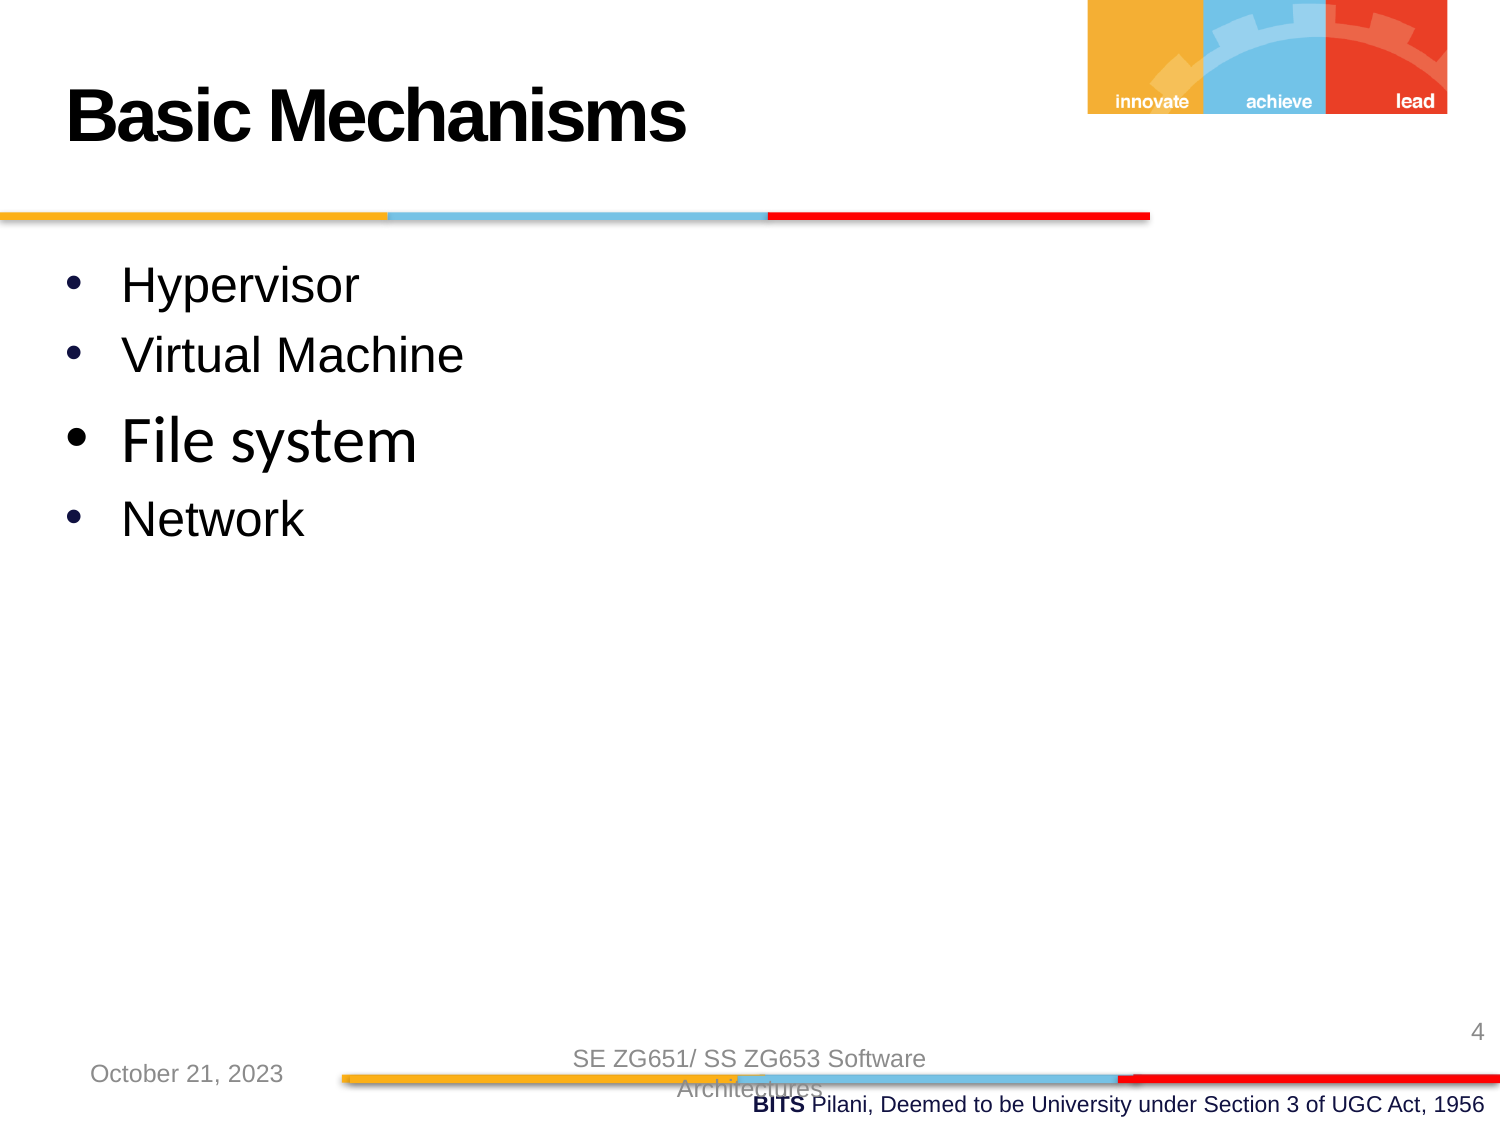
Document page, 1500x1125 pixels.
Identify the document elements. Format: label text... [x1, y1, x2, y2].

list Hypervisor Virtual Machine File system Network [50, 245, 1400, 988]
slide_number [75, 1042, 425, 1103]
slide_number 4 [1149, 1000, 1500, 1061]
footer SE ZG651/ SS ZG653 Software Architectures [512, 1042, 988, 1103]
picture [1087, 0, 1448, 114]
list Basic Mechanisms [50, 24, 1088, 213]
